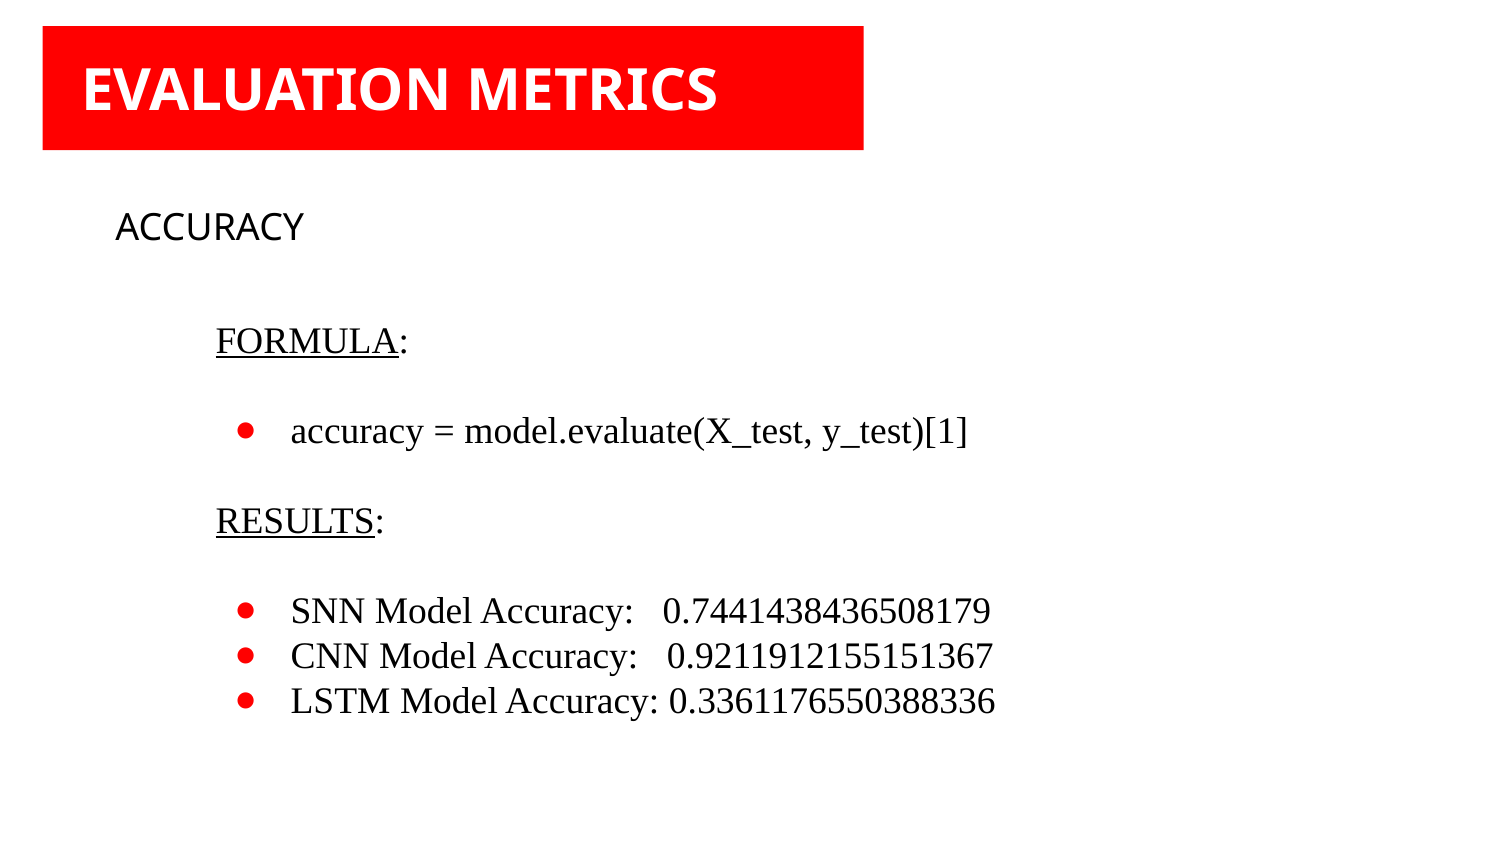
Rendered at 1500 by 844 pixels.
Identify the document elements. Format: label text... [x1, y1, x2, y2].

text_box FORMULA: accuracy = model.evaluate(X_test, y_test)[1] RESULTS: SNN Model Accuracy: 0.7441438436508179 CNN Model Accuracy: 0.9211912155151367 LSTM Model Accuracy: 0.3361176550388336 [200, 301, 1391, 737]
title EVALUATION METRICS [66, 38, 814, 138]
text_box [42, 26, 864, 151]
text_box ACCURACY [100, 187, 385, 263]
